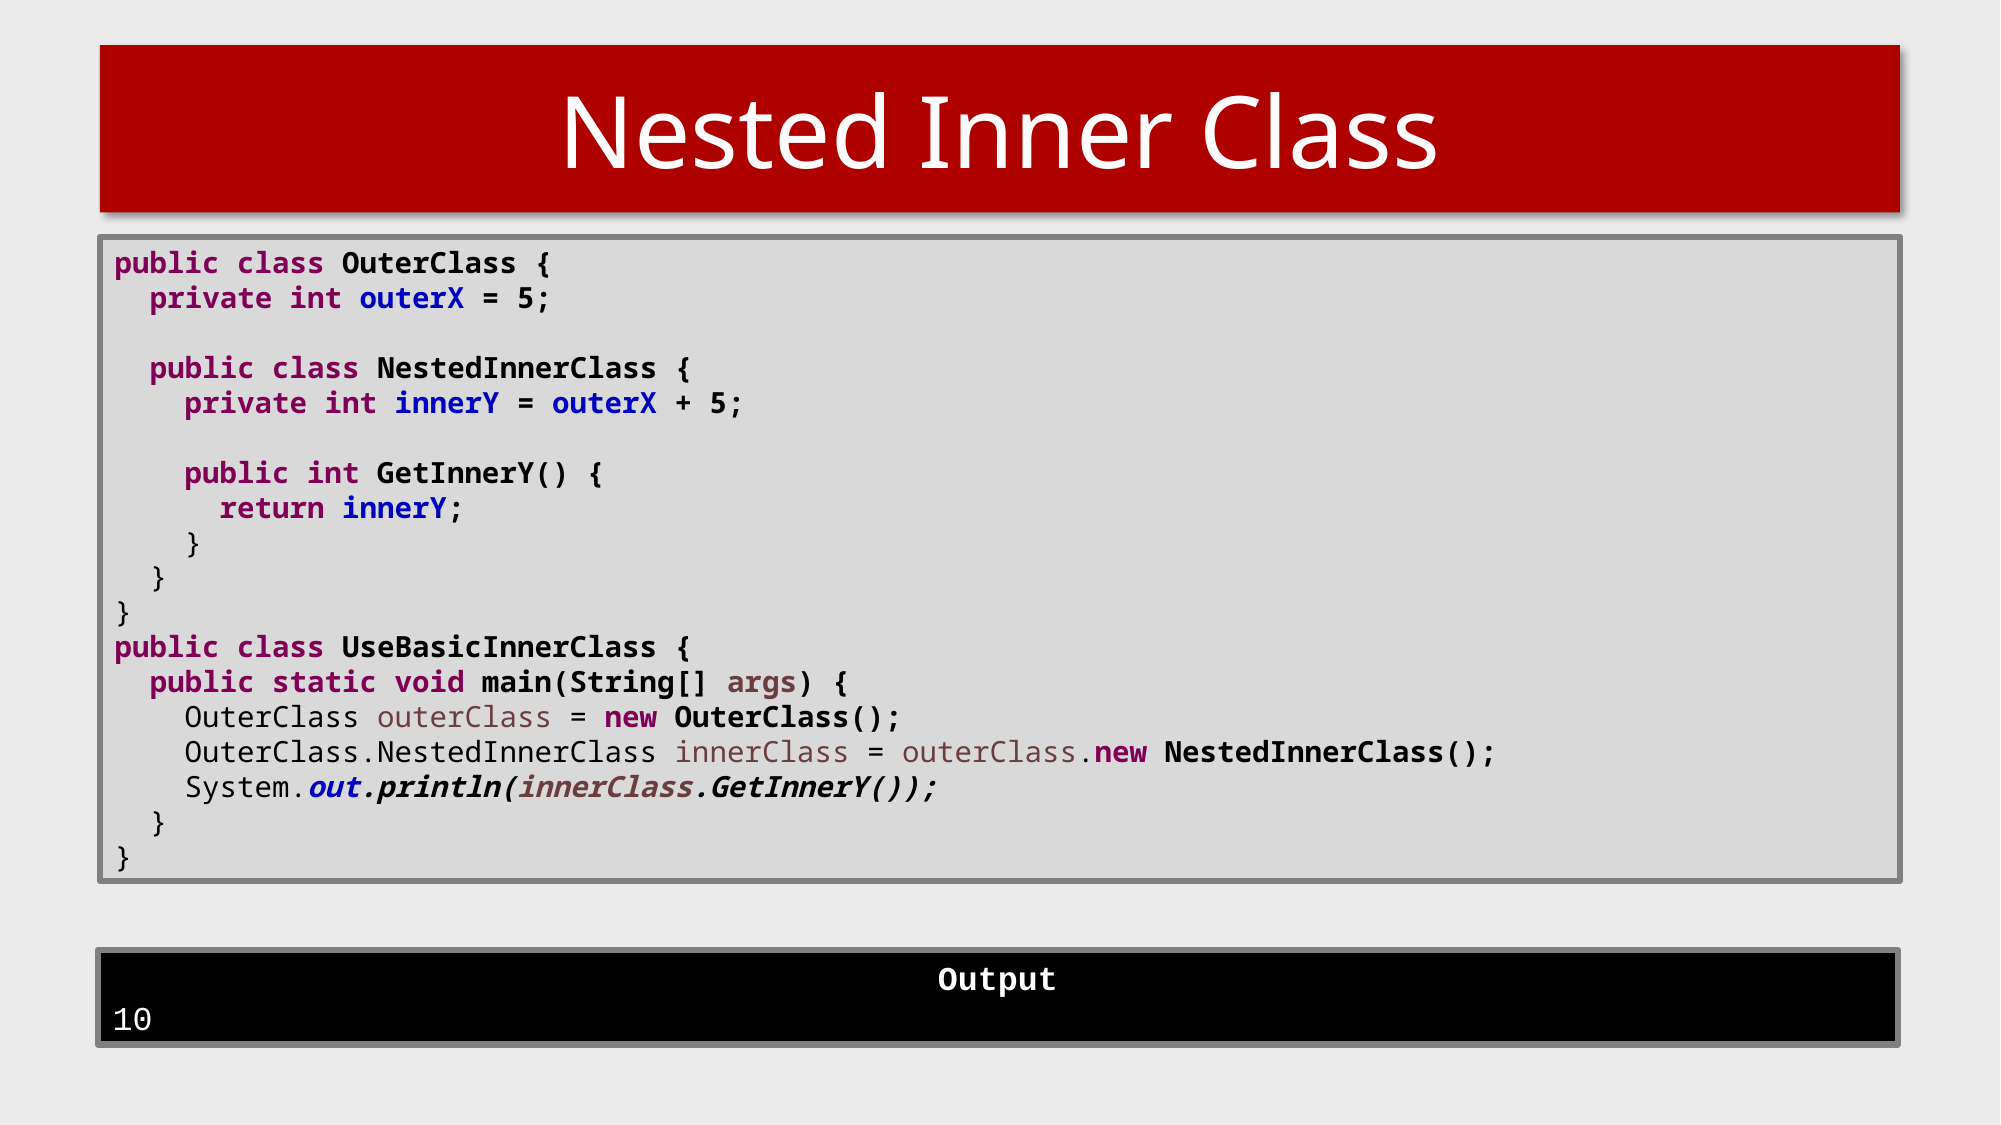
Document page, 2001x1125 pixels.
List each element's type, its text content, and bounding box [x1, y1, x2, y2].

text_box Output 10 [97, 949, 1898, 1045]
title Nested Inner Class [99, 45, 1900, 213]
text_box public class OuterClass { private int outerX = 5; public class NestedInnerClass { private int innerY = outerX + 5; public int GetInnerY() { return innerY; } } } public class UseBasicInnerClass { public static void main(String[] args) { OuterClass outerClass = new OuterClass(); OuterClass.NestedInnerClass innerClass = outerClass.new NestedInnerClass(); System.out.println(innerClass.GetInnerY()); } } [99, 236, 1900, 881]
